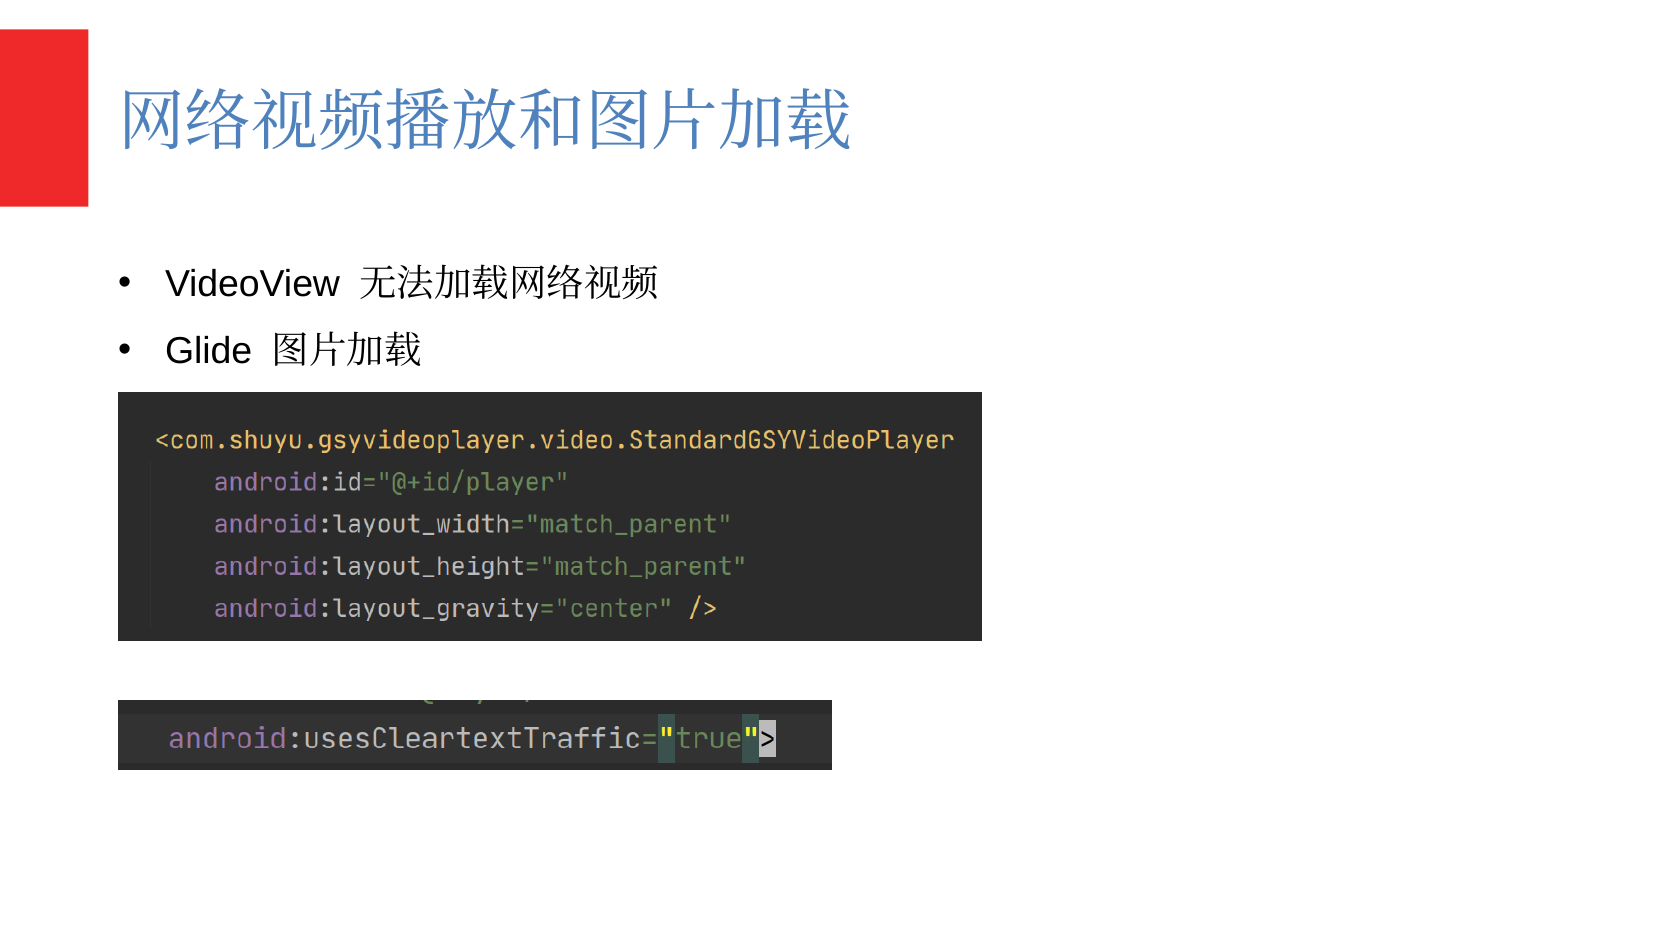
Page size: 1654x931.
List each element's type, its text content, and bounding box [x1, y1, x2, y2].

title 网络视频播放和图片加载 [118, 29, 1595, 207]
picture [117, 392, 982, 642]
picture [117, 700, 832, 770]
list VideoView 无法加载网络视频 Glide 图片加载 [118, 236, 1595, 798]
